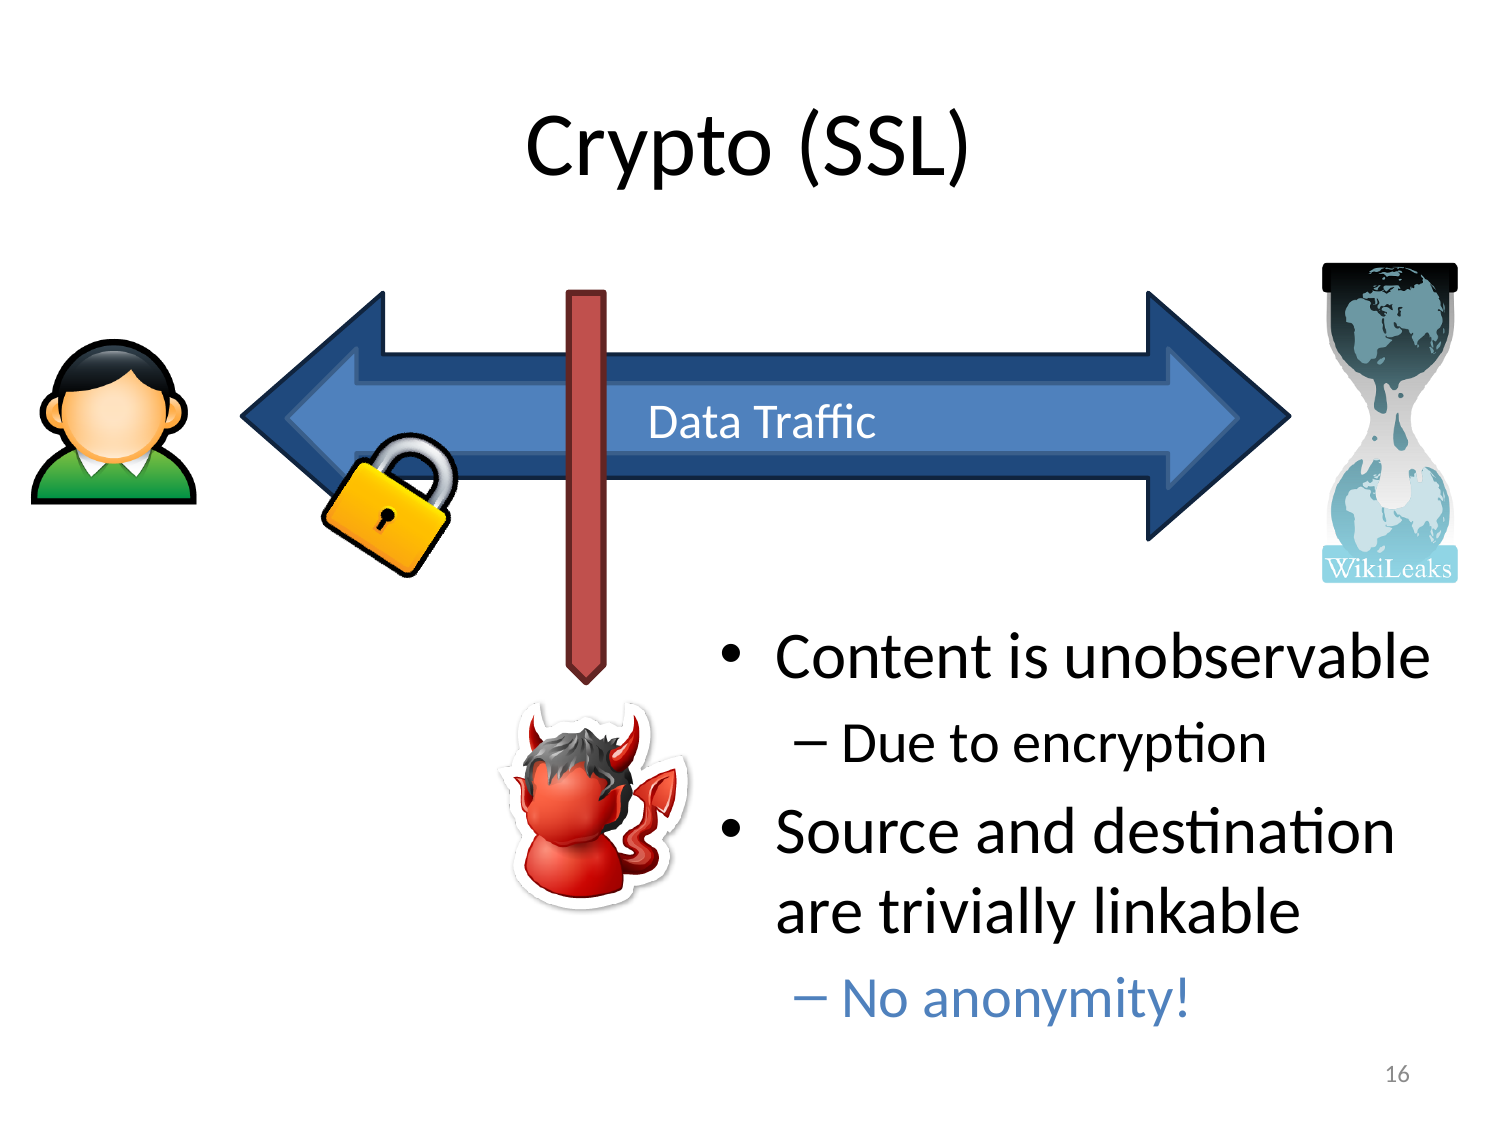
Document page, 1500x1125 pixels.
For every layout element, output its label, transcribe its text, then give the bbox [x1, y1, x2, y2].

text_box [566, 290, 606, 685]
title Crypto (SSL) [75, 45, 1425, 233]
picture [1317, 254, 1463, 589]
picture [307, 404, 492, 588]
slide_number 16 [1074, 1042, 1425, 1103]
text_box [239, 290, 566, 491]
list Content is unobservable Due to encryption Source and destination are trivially linkable No anonymity! [704, 604, 1473, 1039]
picture [30, 338, 197, 505]
text_box [606, 290, 1292, 542]
text_box Data Traffic [606, 346, 1241, 491]
text_box Data Traffic [284, 346, 566, 462]
picture [486, 697, 705, 916]
